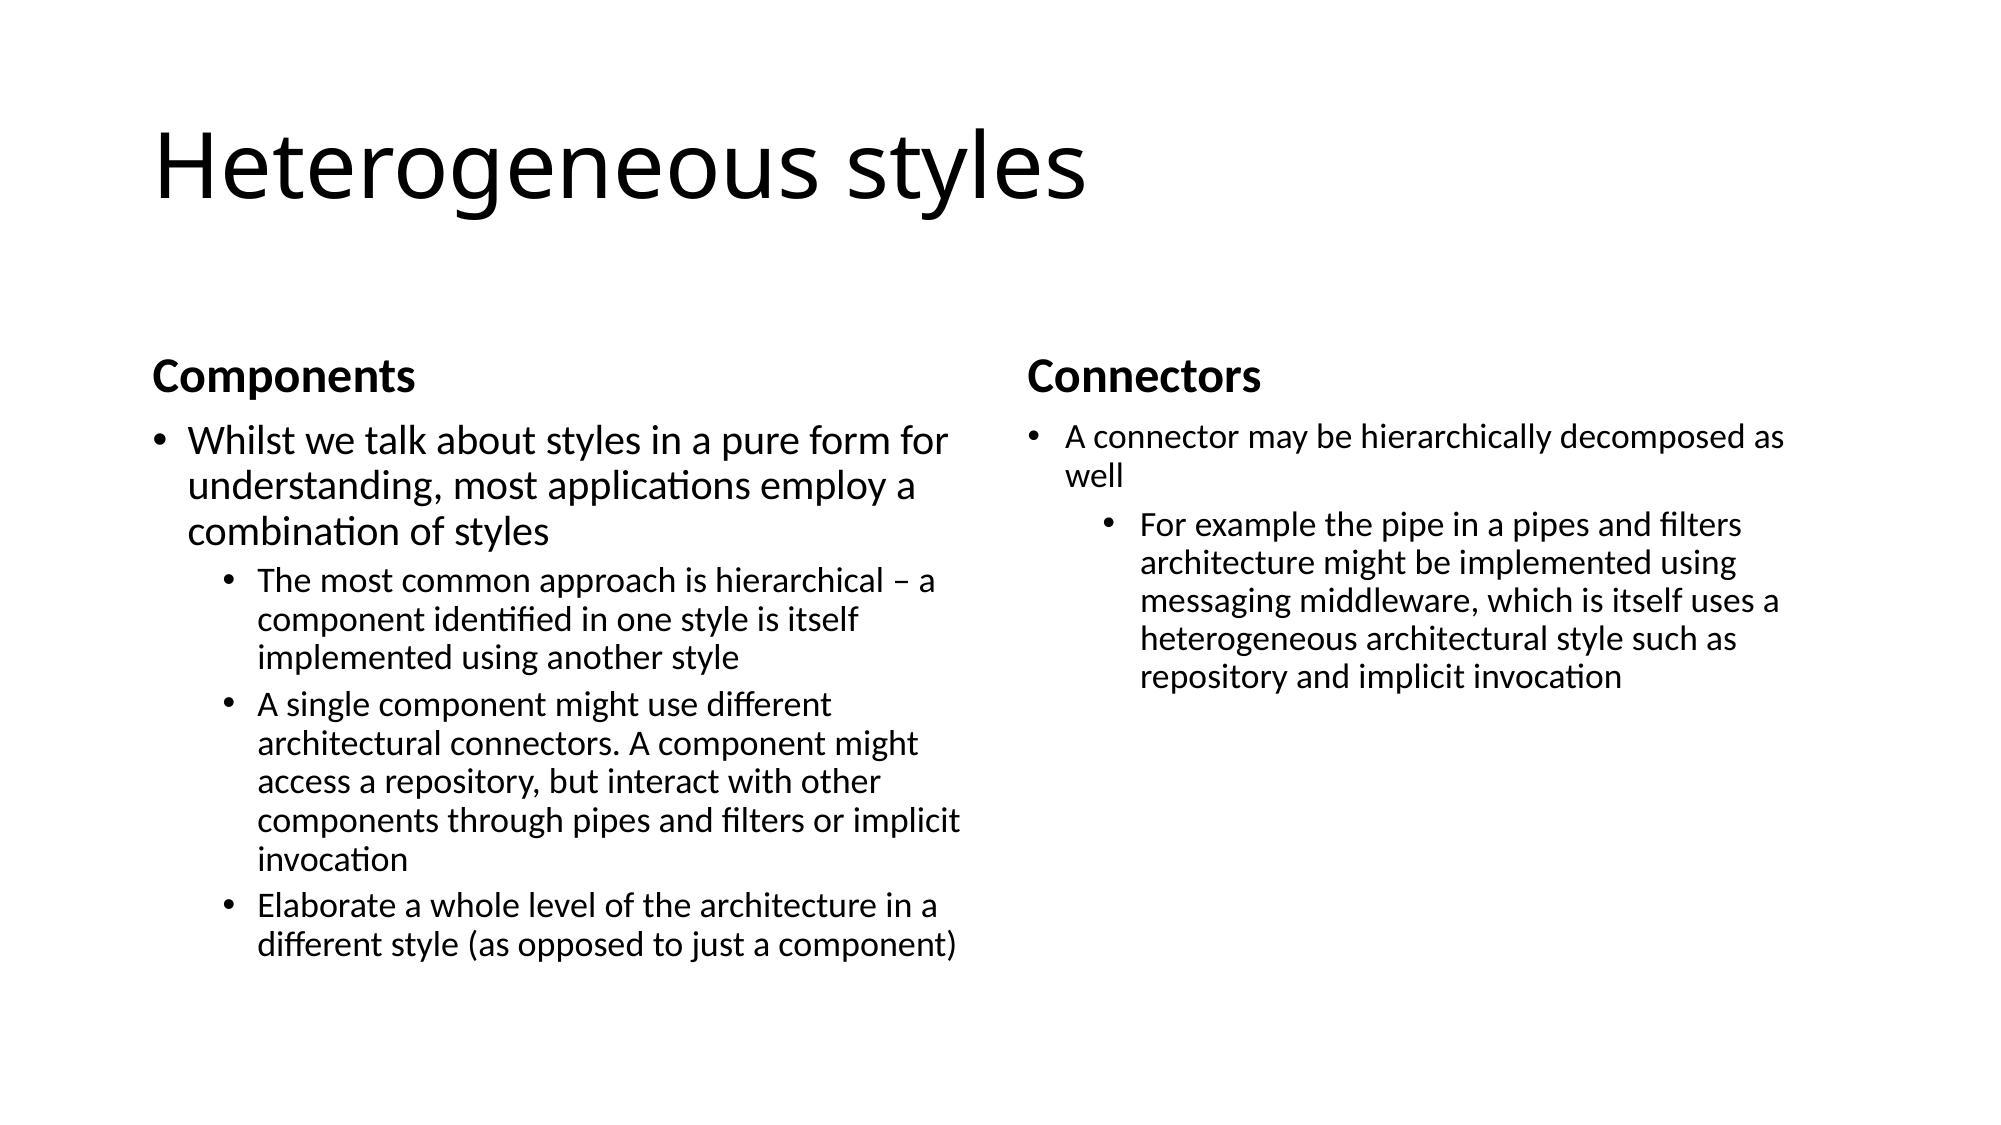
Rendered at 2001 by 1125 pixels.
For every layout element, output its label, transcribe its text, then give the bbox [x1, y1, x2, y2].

list Connectors [1012, 275, 1863, 410]
list Whilst we talk about styles in a pure form for understanding, most applications employ a combination of styles The most common approach is hierarchical – a component identified in one style is itself implemented using another style A single component might use different architectural connectors. A component might access a repository, but interact with other components through pipes and filters or implicit invocation Elaborate a whole level of the architecture in a different style (as opposed to just a component) [137, 410, 984, 1016]
list A connector may be hierarchically decomposed as well For example the pipe in a pipes and filters architecture might be implemented using messaging middleware, which is itself uses a heterogeneous architectural style such as repository and implicit invocation [1012, 410, 1863, 1016]
list Components [137, 275, 984, 410]
title Heterogeneous styles [137, 59, 1863, 278]
